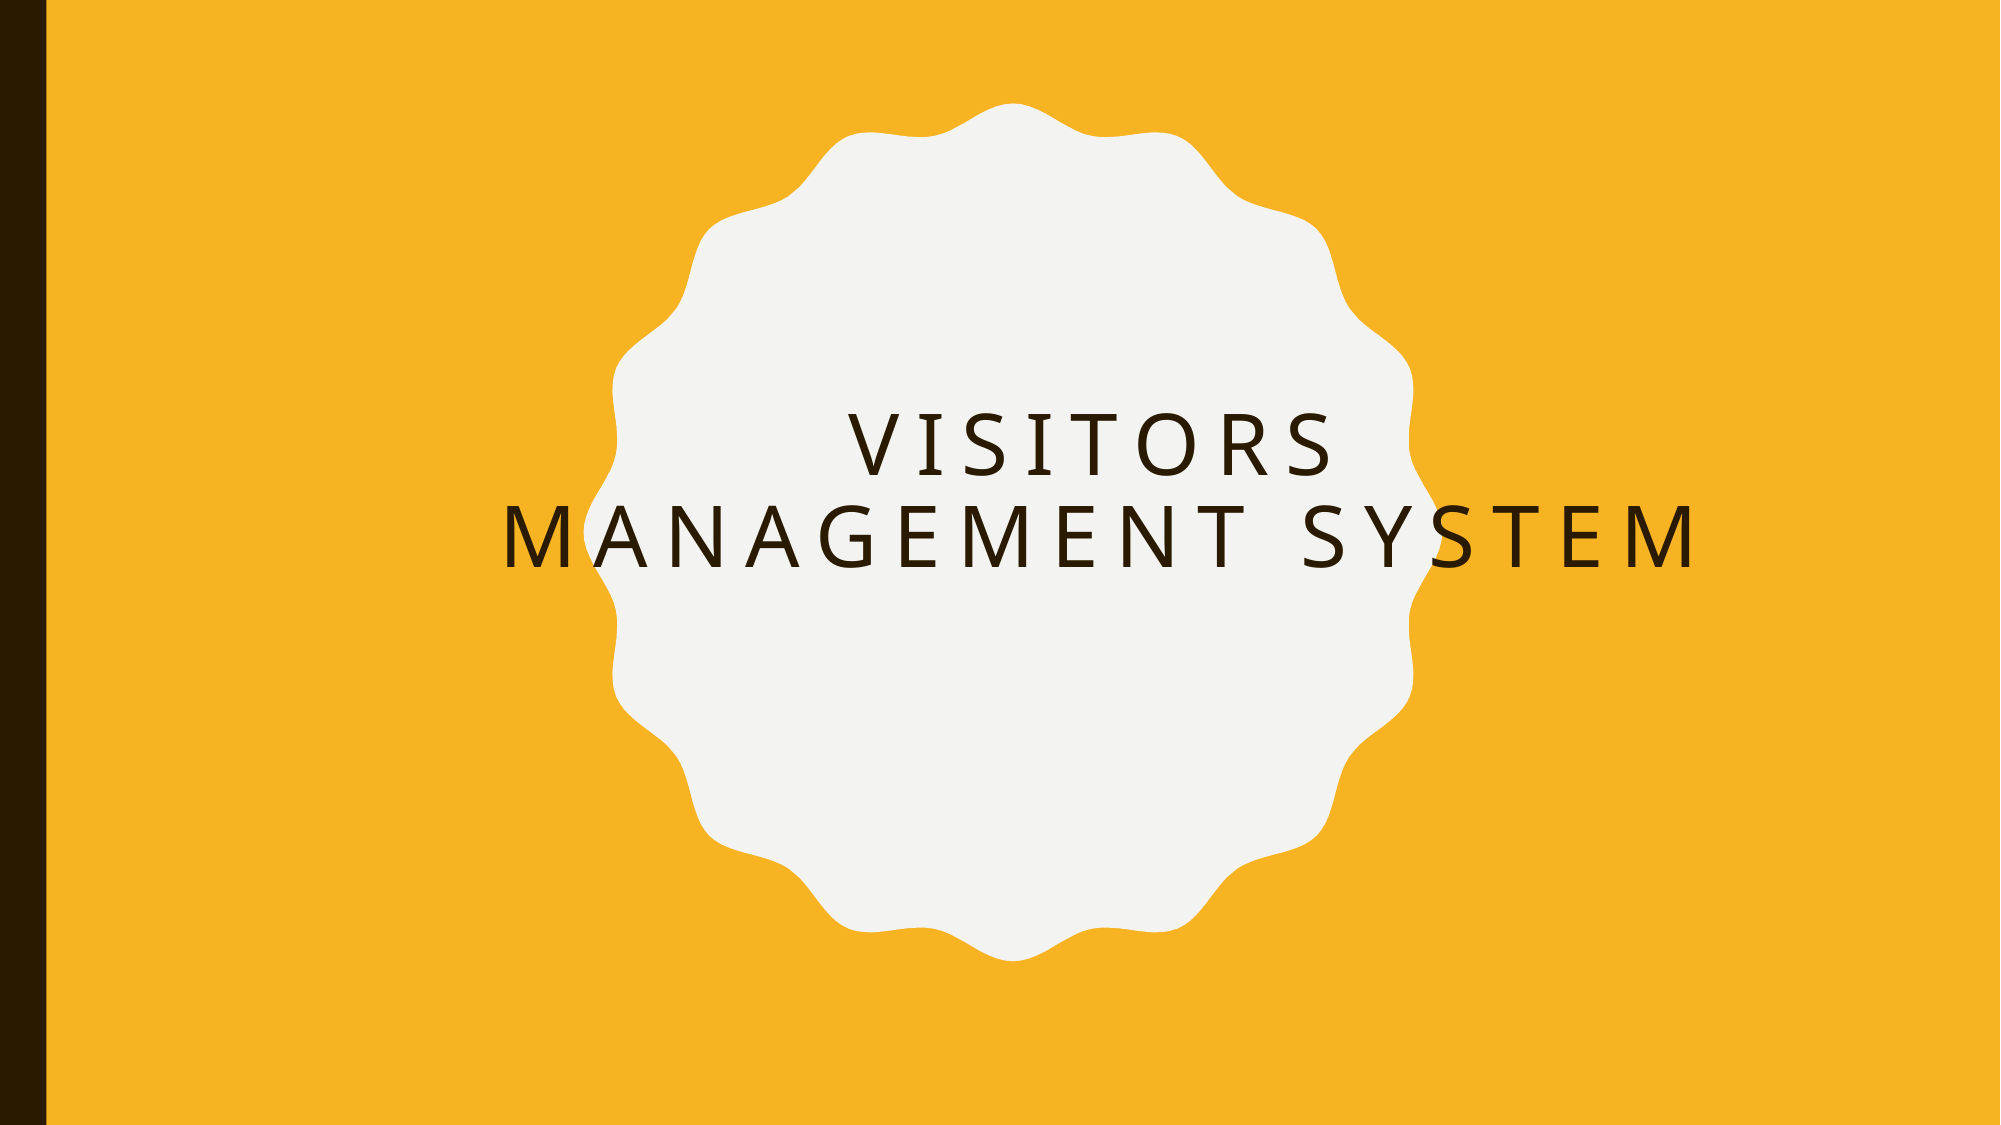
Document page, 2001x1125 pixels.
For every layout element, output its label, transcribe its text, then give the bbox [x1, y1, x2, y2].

title VISITORS MANAGEMENT SYSTEM [441, 369, 1757, 619]
